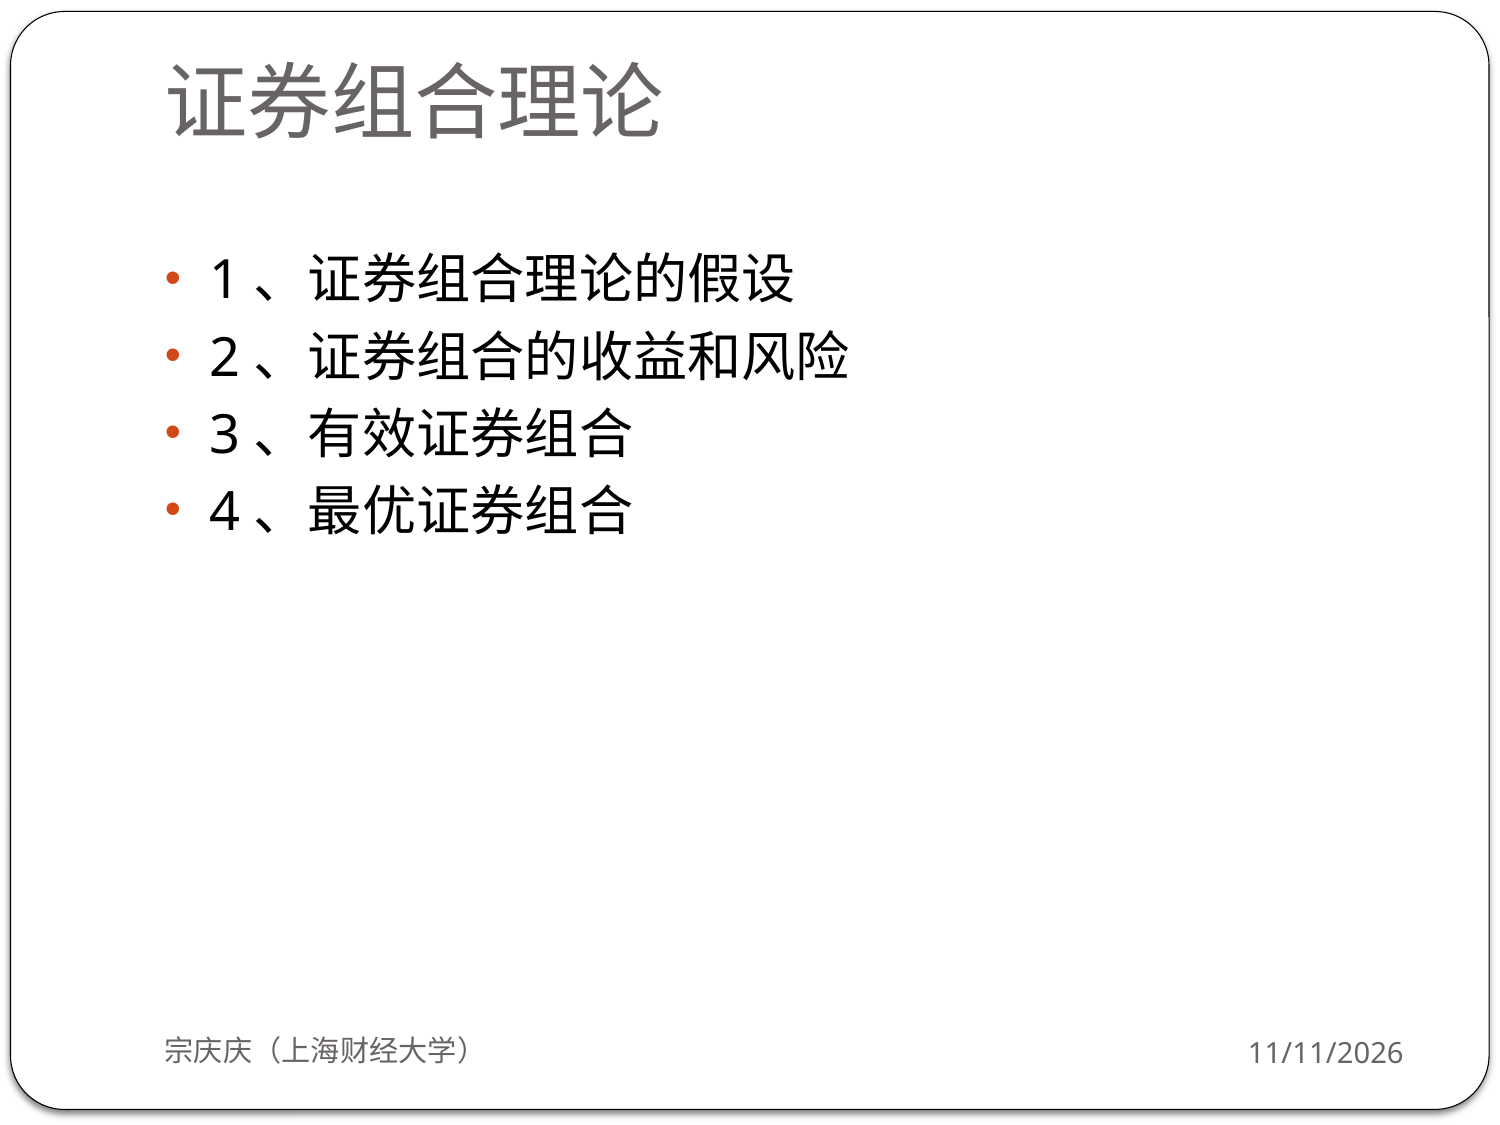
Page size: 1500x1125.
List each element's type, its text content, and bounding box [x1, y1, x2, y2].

footer 宗庆庆（上海财经大学） [150, 1012, 800, 1088]
title 证券组合理论 [150, 35, 1425, 164]
list 1、证券组合理论的假设 2、证券组合的收益和风险 3、有效证券组合 4、最优证券组合 [150, 237, 1425, 988]
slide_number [1012, 1015, 1419, 1094]
